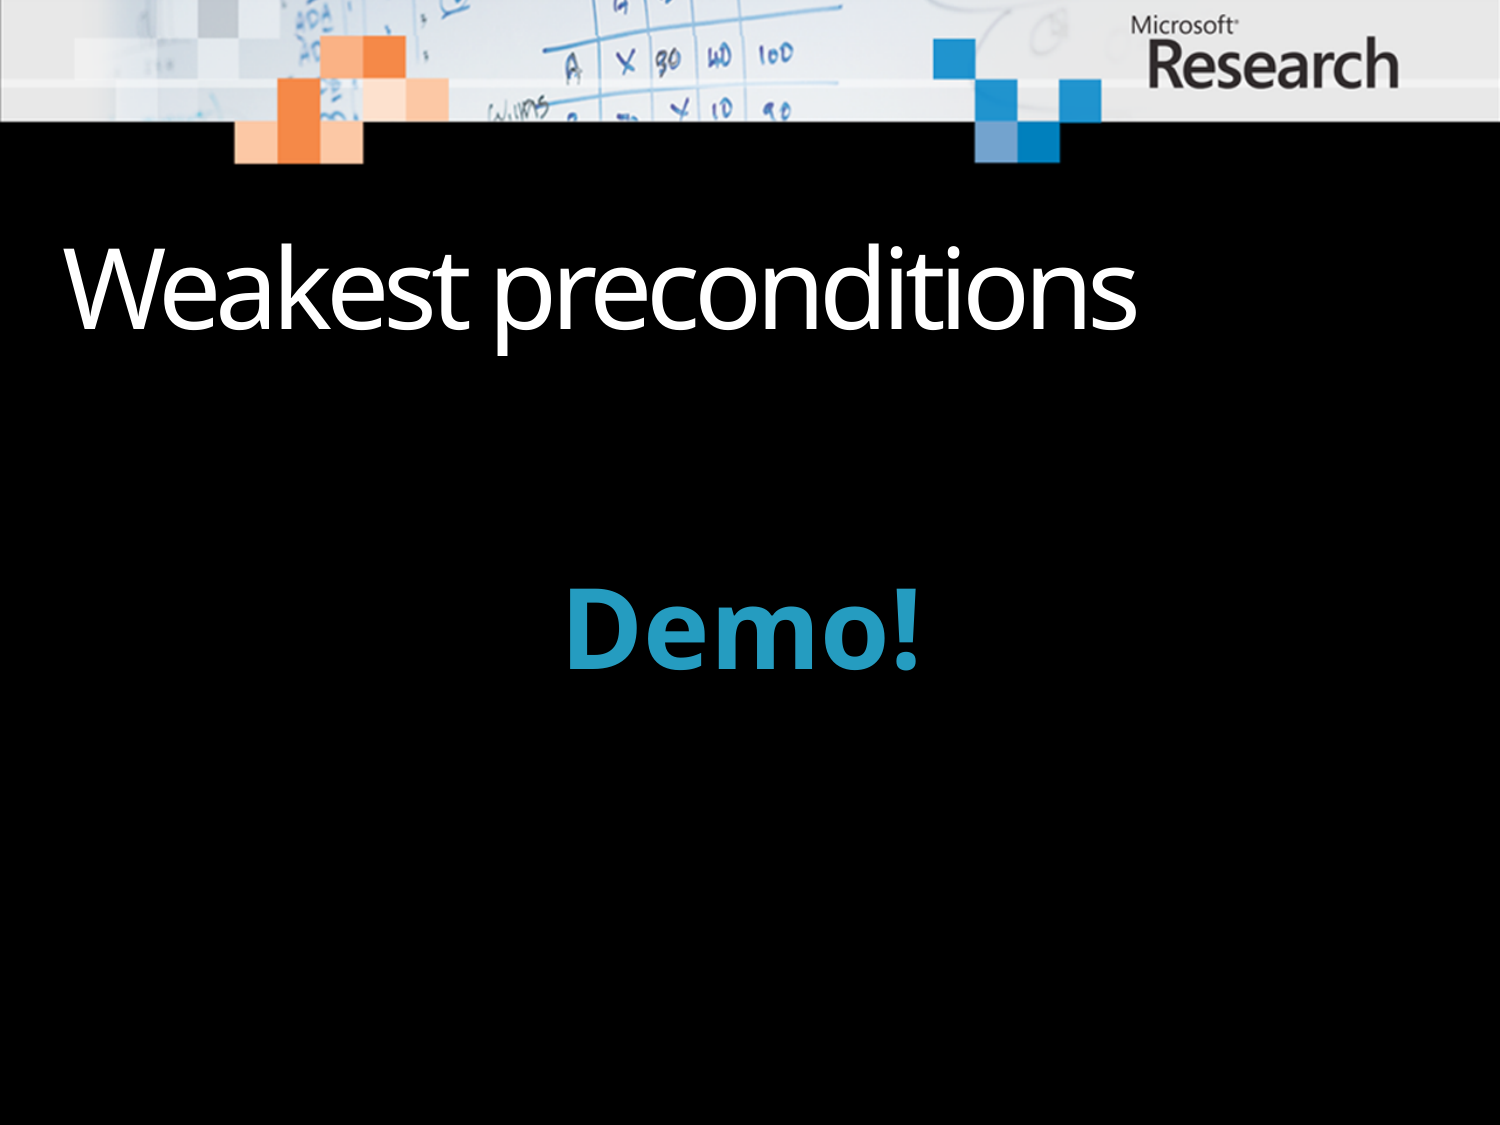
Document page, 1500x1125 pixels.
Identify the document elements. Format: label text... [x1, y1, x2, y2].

title Weakest preconditions [62, 231, 1438, 356]
picture [0, 0, 1500, 1125]
text_box Demo! [545, 549, 938, 700]
